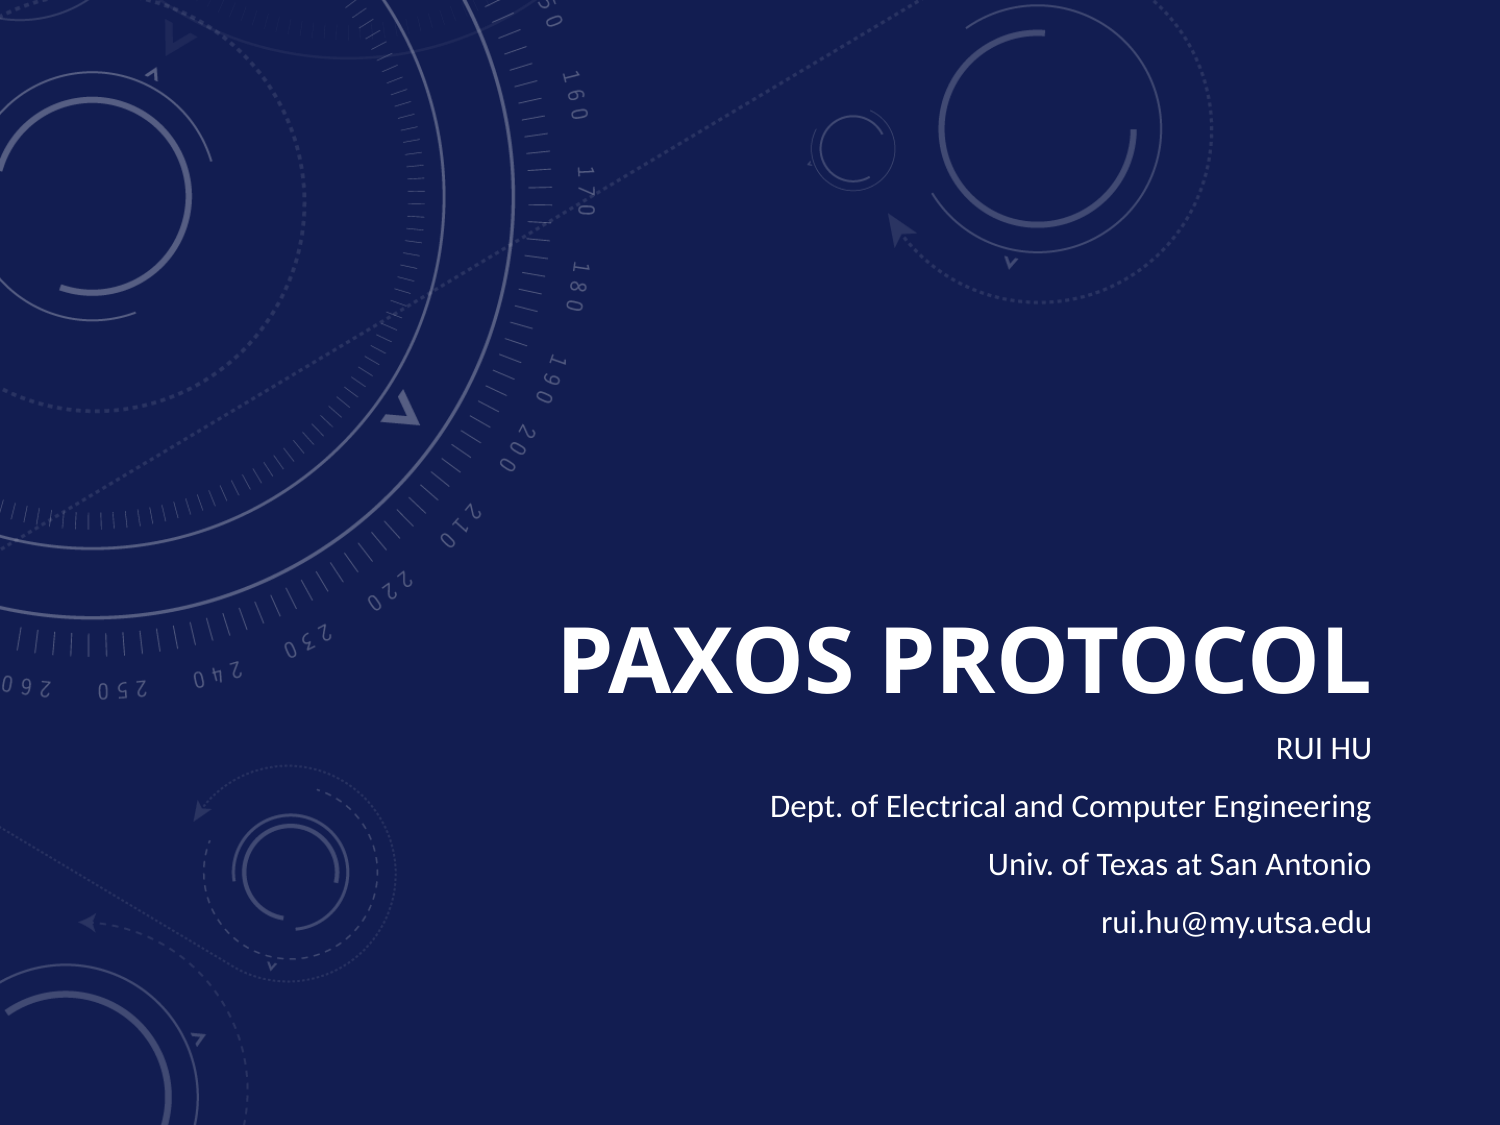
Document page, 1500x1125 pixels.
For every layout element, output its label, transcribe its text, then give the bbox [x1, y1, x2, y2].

subtitle Rui hu Dept. of Electrical and Computer Engineering Univ. of Texas at San Antonio rui.hu@my.utsa.edu [450, 719, 1388, 950]
title Paxos protocol [450, 322, 1388, 719]
picture [0, 0, 1214, 1125]
